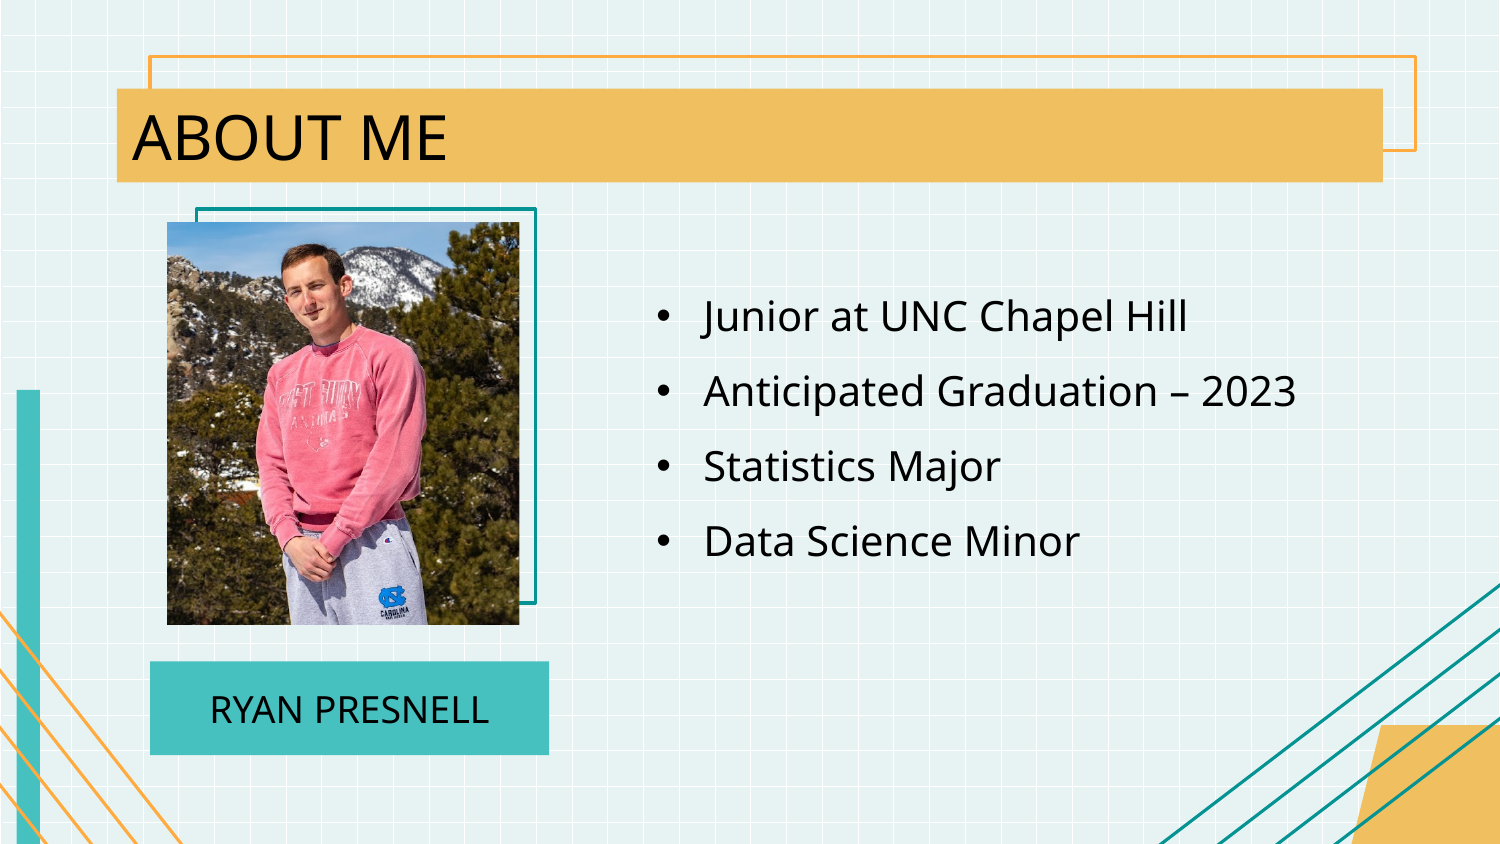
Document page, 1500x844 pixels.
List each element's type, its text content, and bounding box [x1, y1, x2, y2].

text_box [196, 208, 536, 603]
title RYAN PRESNELL [150, 661, 550, 756]
title ABOUT ME [116, 88, 1383, 183]
text_box Junior at UNC Chapel Hill Anticipated Graduation – 2023 Statistics Major Data Science Minor [641, 257, 1320, 658]
text_box [149, 56, 1416, 151]
picture [166, 222, 520, 635]
